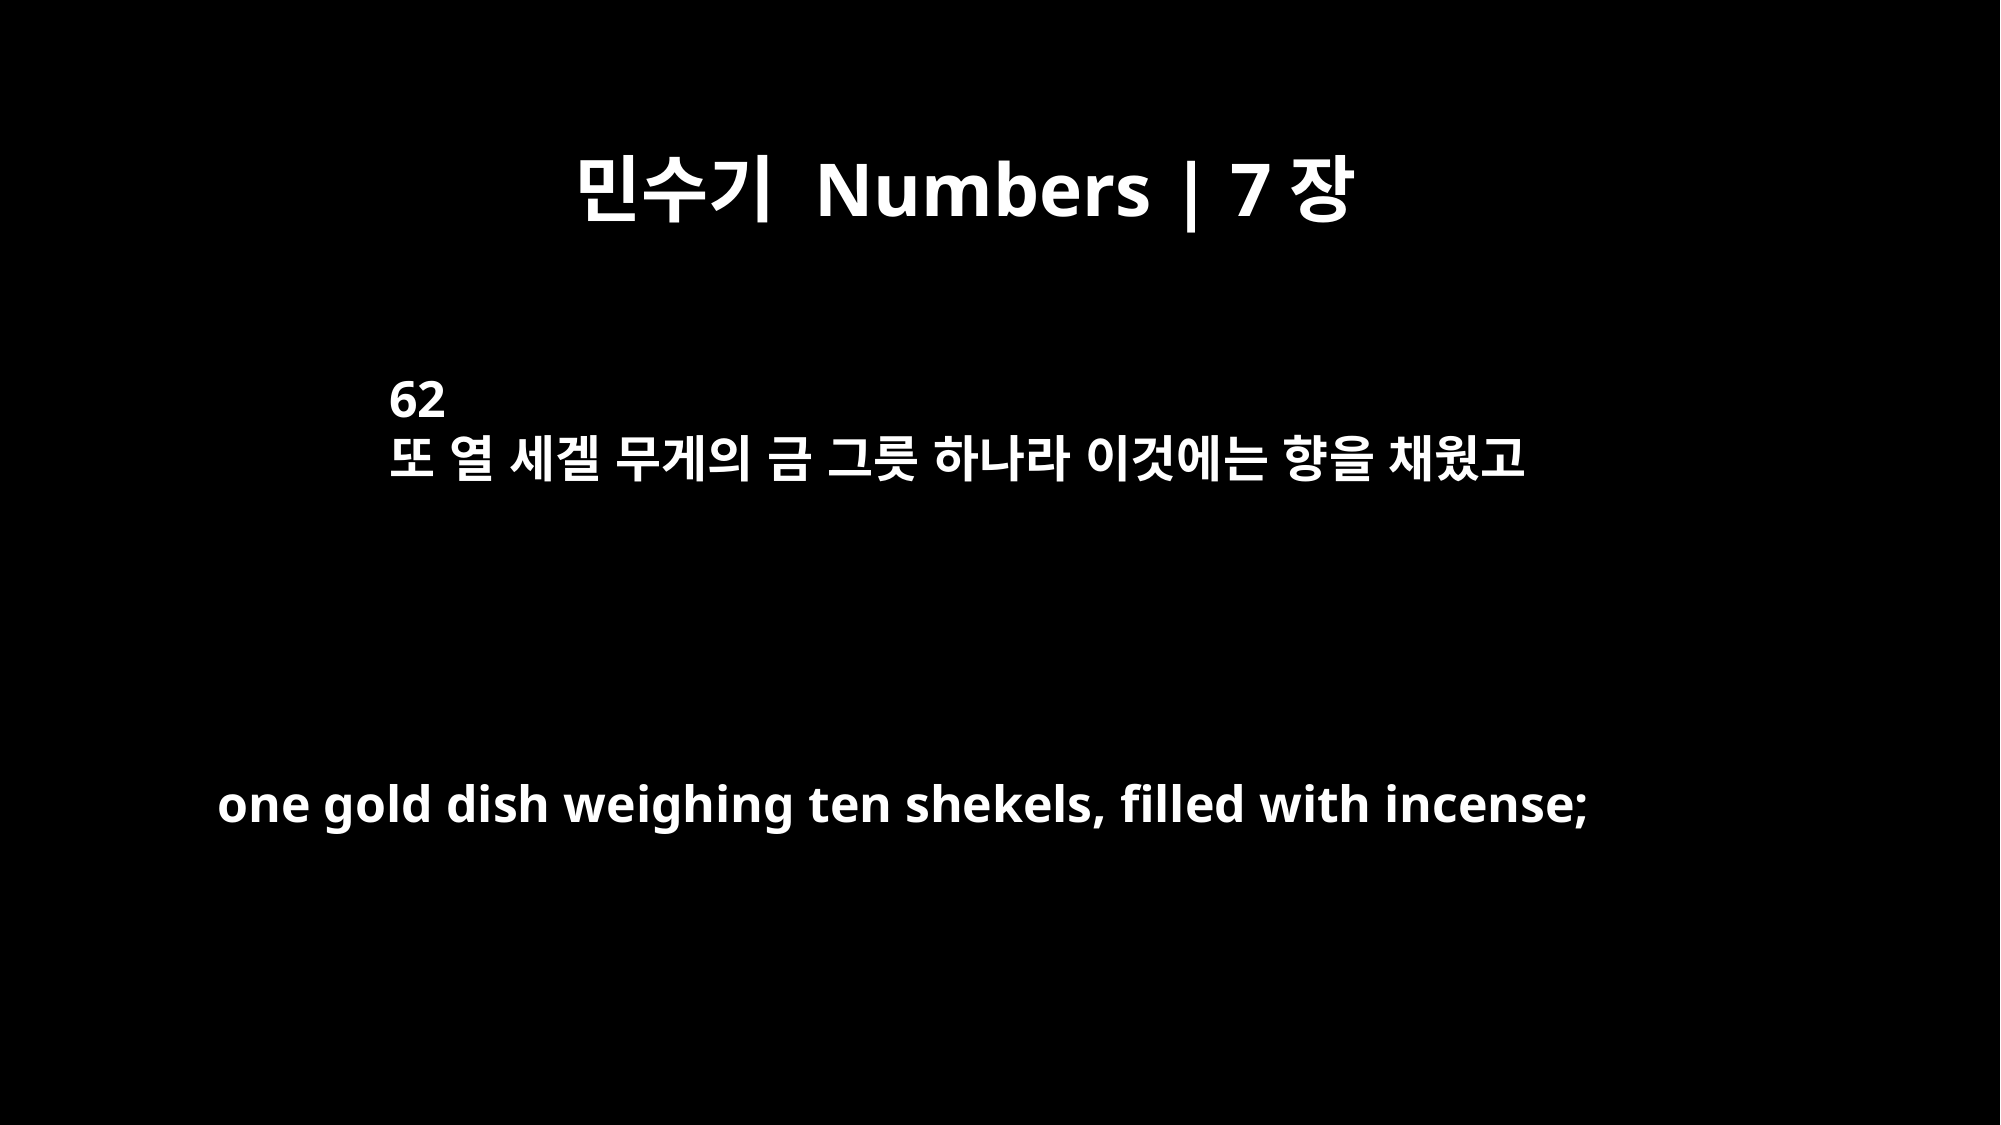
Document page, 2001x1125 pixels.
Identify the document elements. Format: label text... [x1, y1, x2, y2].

text_box one gold dish weighing ten shekels, filled with incense; [202, 764, 1605, 840]
text_box 민수기 Numbers | 7장 [559, 136, 1373, 239]
text_box 62 또 열 세겔 무게의 금 그릇 하나라 이것에는 향을 채웠고 [374, 359, 1543, 495]
